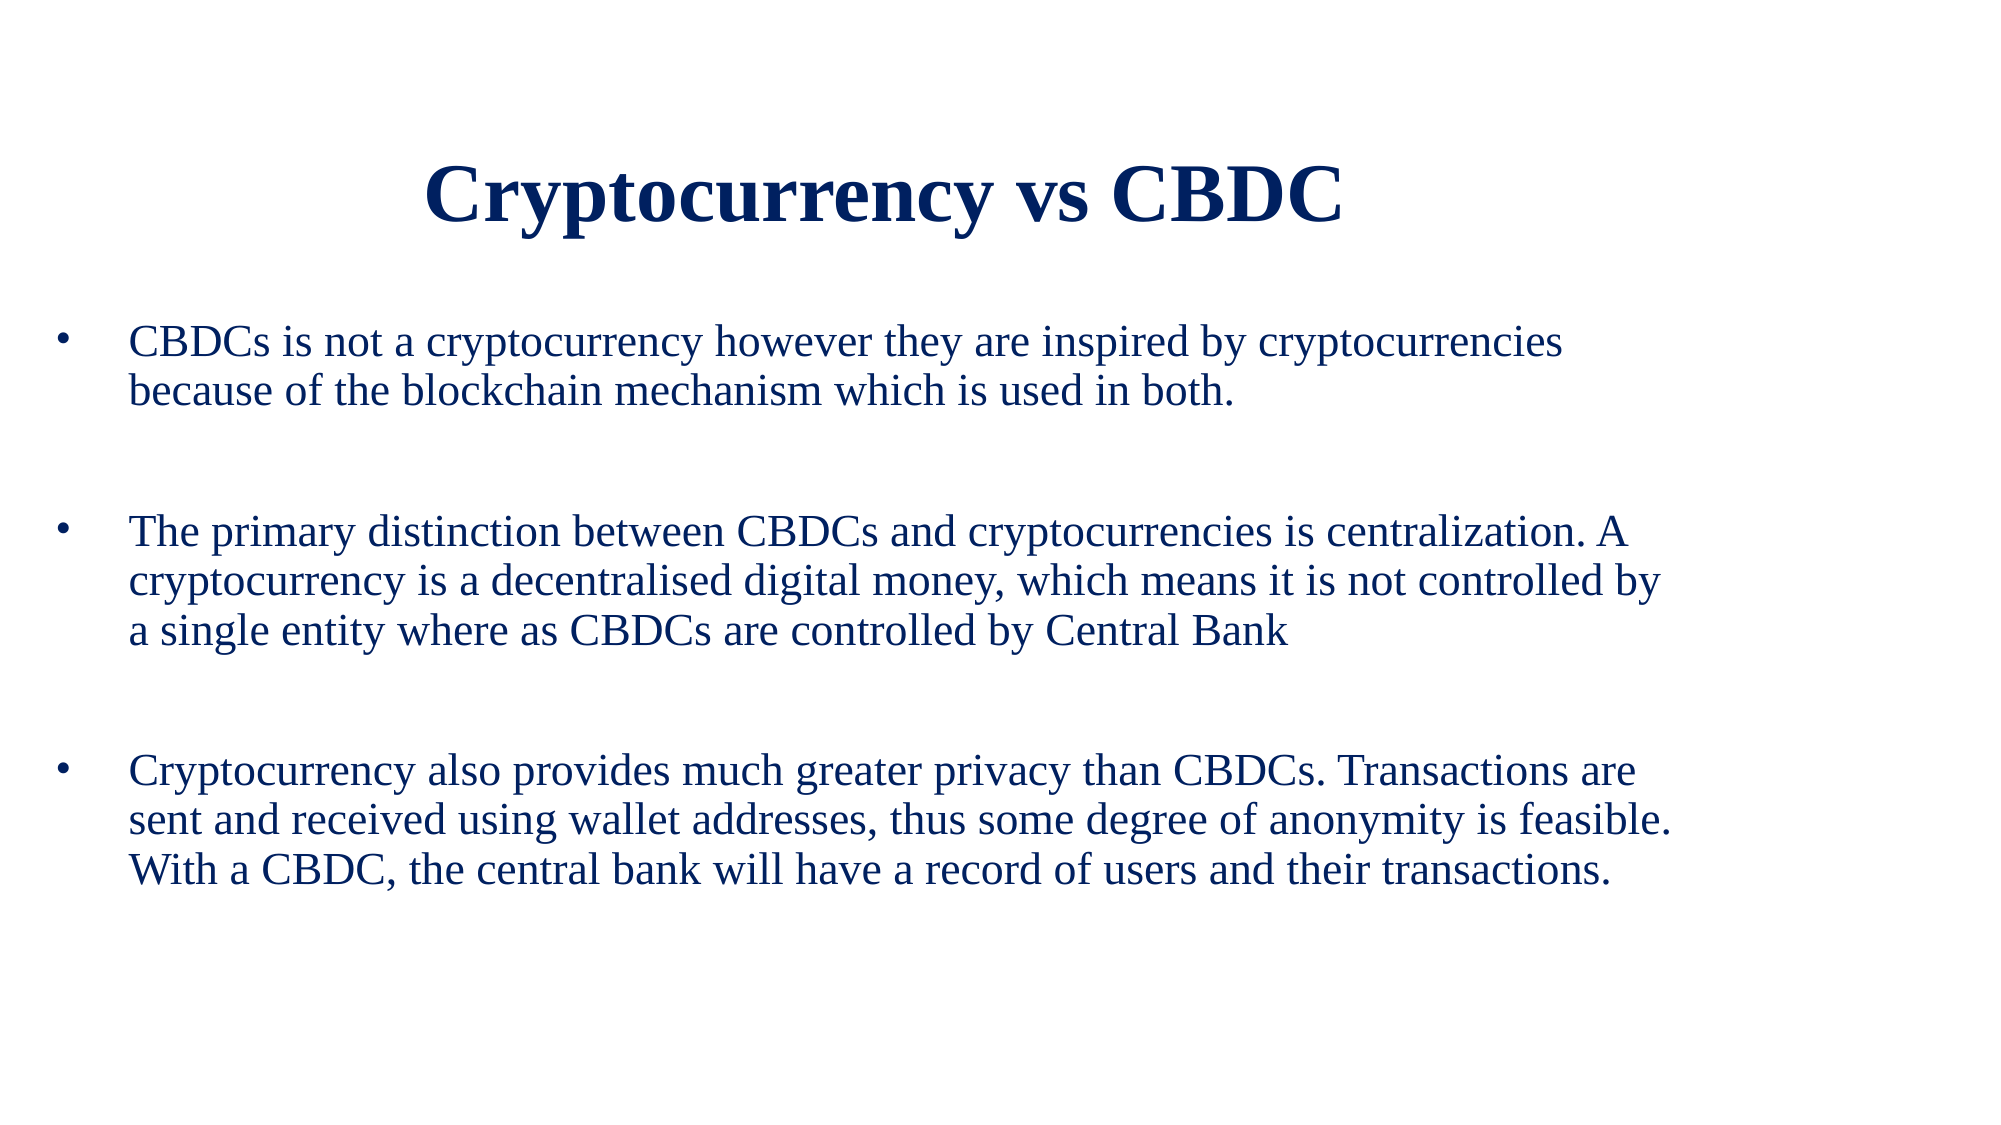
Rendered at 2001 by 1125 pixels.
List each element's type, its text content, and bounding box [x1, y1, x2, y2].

title Cryptocurrency vs CBDC [183, 79, 1513, 309]
list CBDCs is not a cryptocurrency however they are inspired by cryptocurrencies because of the blockchain mechanism which is used in both. The primary distinction between CBDCs and cryptocurrencies is centralization. A cryptocurrency is a decentralised digital money, which means it is not controlled by a single entity where as CBDCs are controlled by Central Bank Cryptocurrency also provides much greater privacy than CBDCs. Transactions are sent and received using wallet addresses, thus some degree of anonymity is feasible. With a CBDC, the central bank will have a record of users and their transactions. [13, 309, 1696, 1125]
